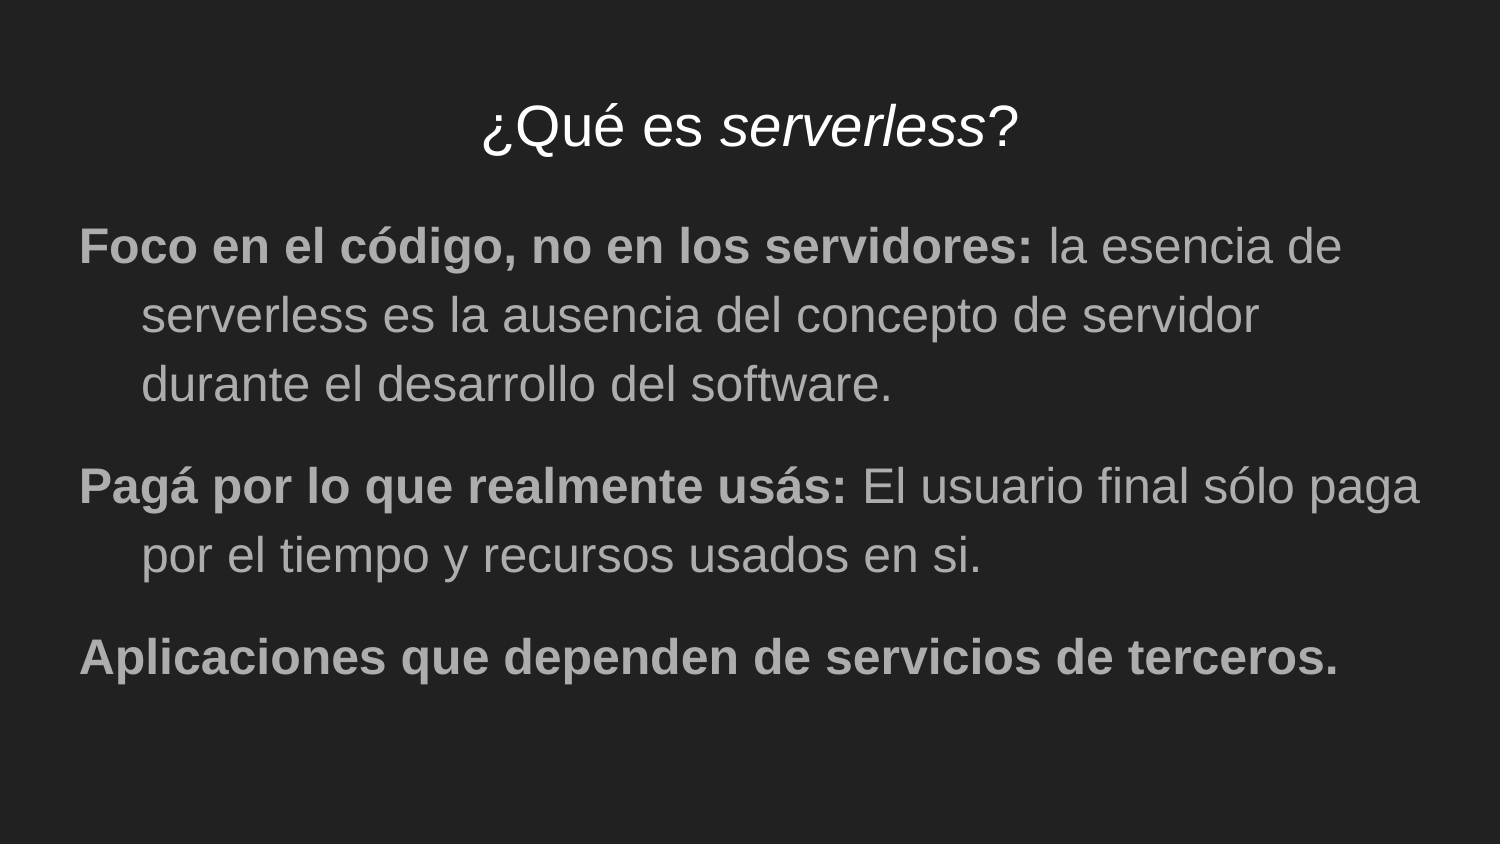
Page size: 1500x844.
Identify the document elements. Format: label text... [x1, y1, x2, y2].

list Foco en el código, no en los servidores: la esencia de serverless es la ausencia del concepto de servidor durante el desarrollo del software. Pagá por lo que realmente usás: El usuario final sólo paga por el tiempo y recursos usados en si. Aplicaciones que dependen de servicios de terceros. [51, 189, 1449, 750]
title ¿Qué es serverless? [51, 72, 1449, 167]
